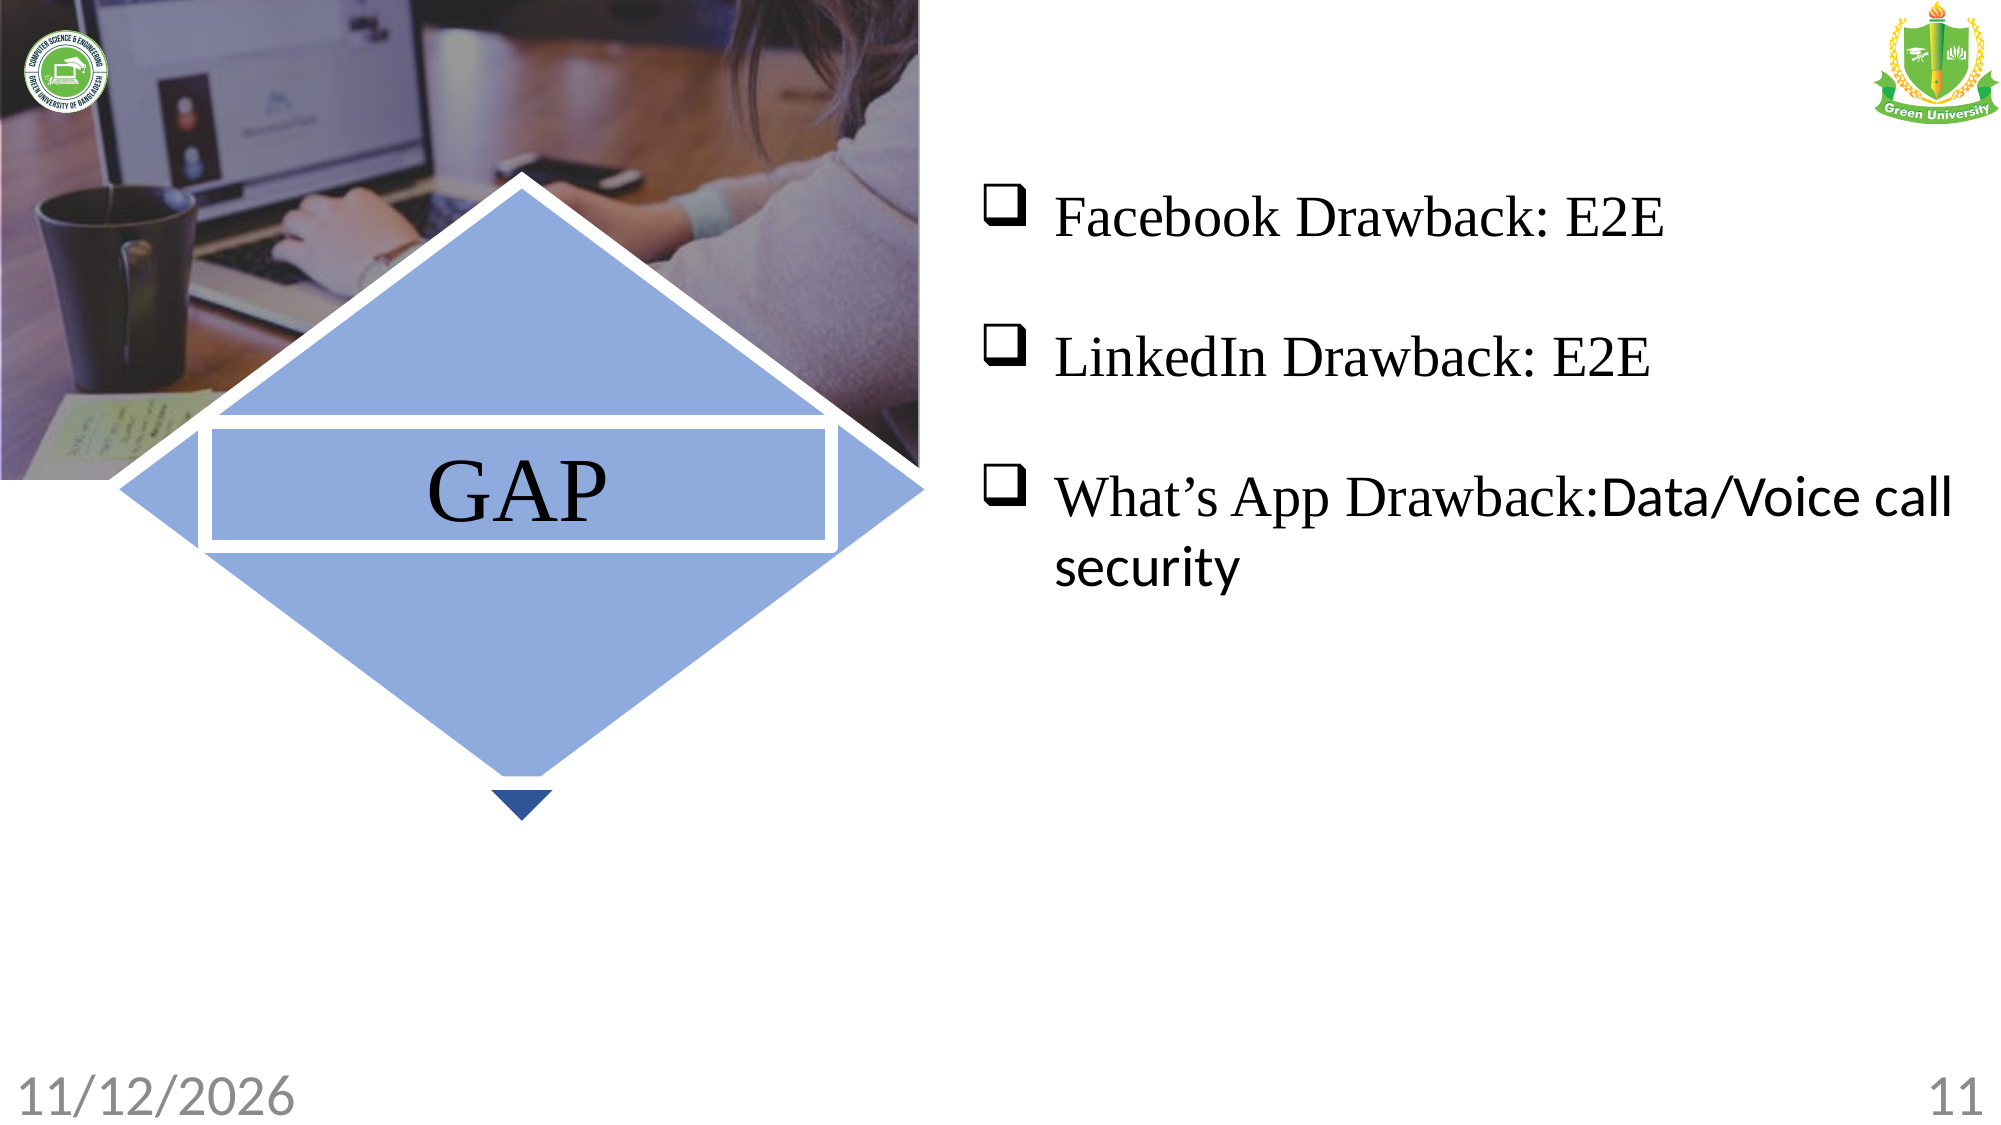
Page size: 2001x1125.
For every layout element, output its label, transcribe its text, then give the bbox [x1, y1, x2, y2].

text_box 5/12/22 [0, 1062, 450, 1123]
slide_number 11 [1550, 1062, 2000, 1123]
text_box Facebook Drawback: E2E LinkedIn Drawback: E2E What’s App Drawback:Data/Voice call security [964, 170, 2000, 606]
picture [1860, 0, 2000, 133]
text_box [107, 179, 937, 831]
picture [0, 0, 918, 480]
